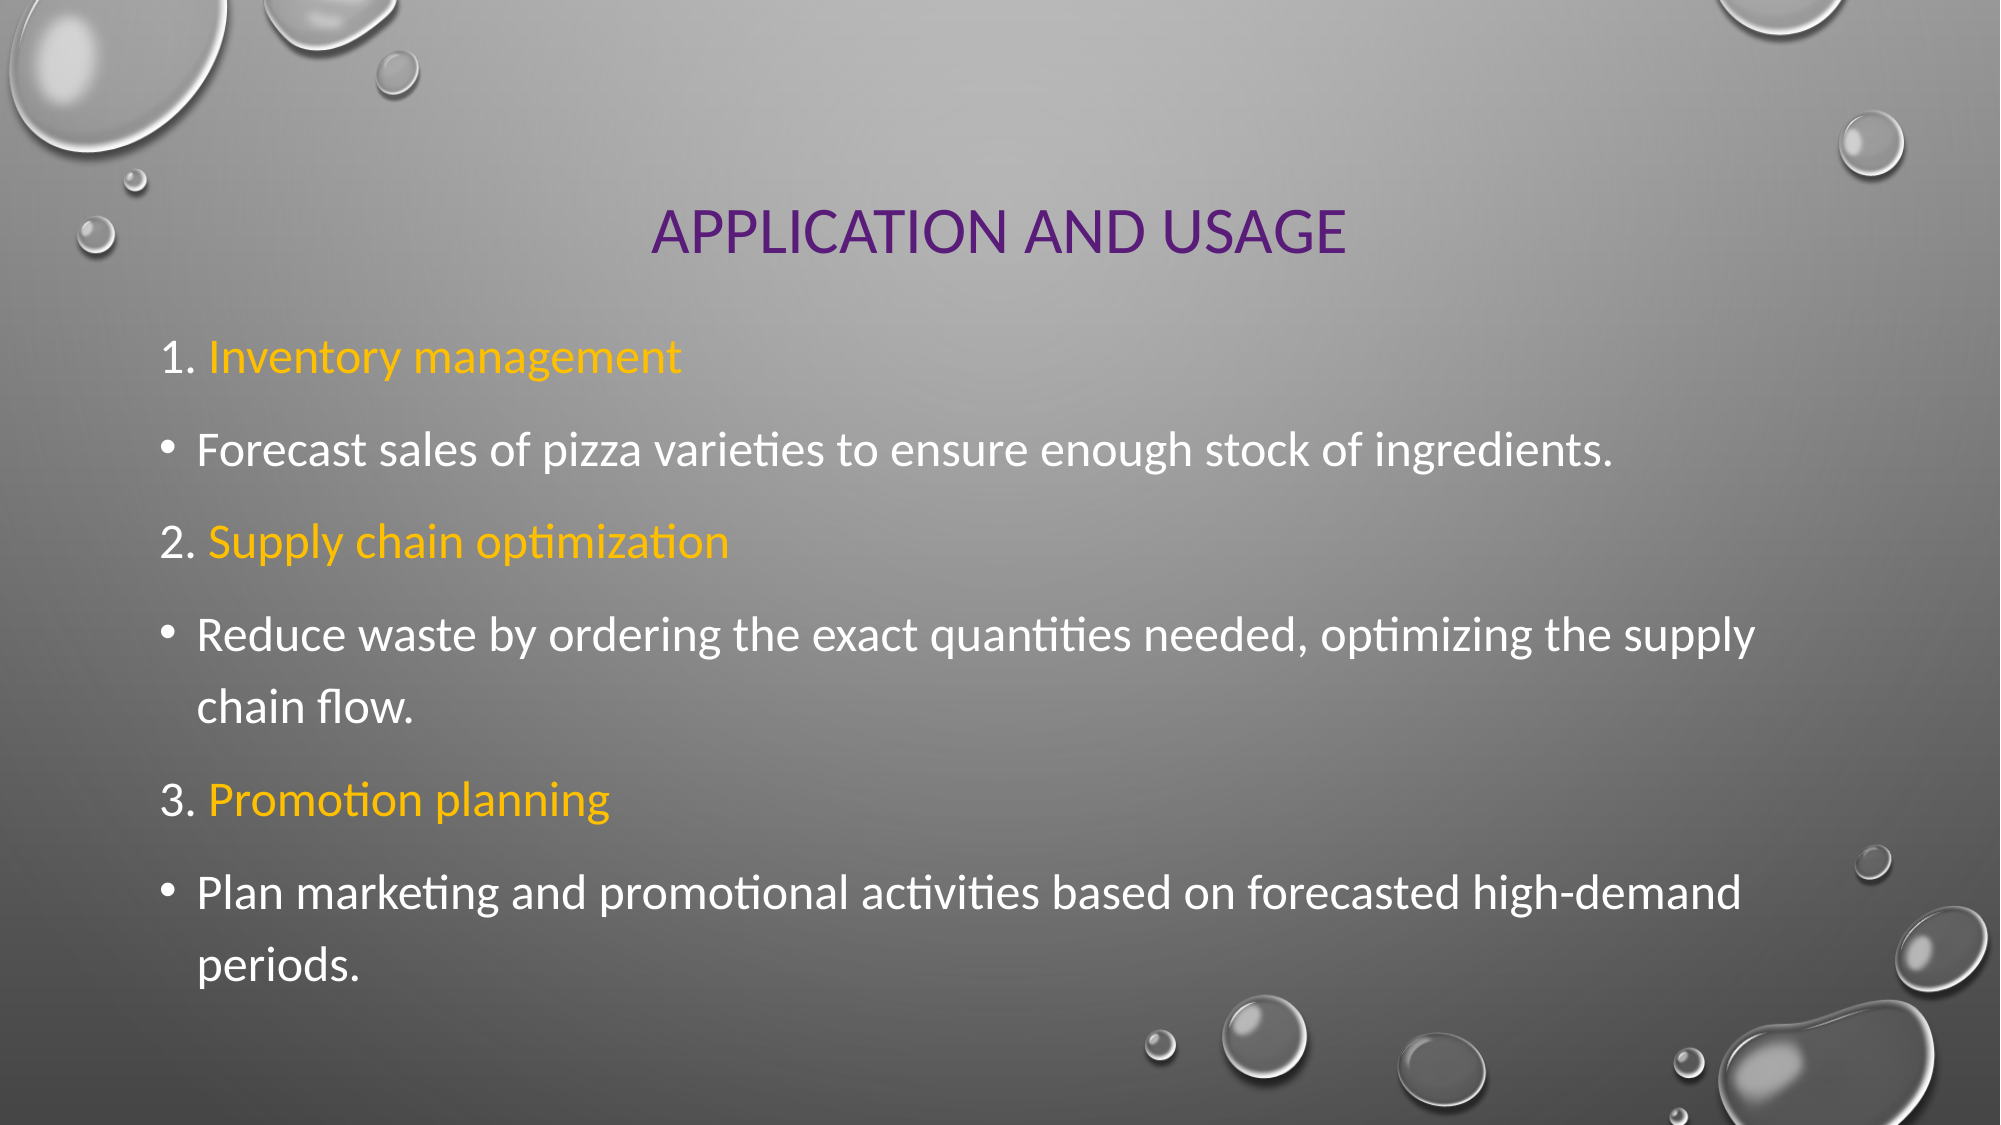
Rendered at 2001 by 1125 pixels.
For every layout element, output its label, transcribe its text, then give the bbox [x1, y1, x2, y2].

title Application and Usage [149, 101, 1851, 364]
list 1. Inventory management Forecast sales of pizza varieties to ensure enough stock of ingredients. 2. Supply chain optimization Reduce waste by ordering the exact quantities needed, optimizing the supply chain flow. 3. Promotion planning Plan marketing and promotional activities based on forecasted high-demand periods. [144, 303, 1845, 975]
picture [0, 0, 2000, 1125]
